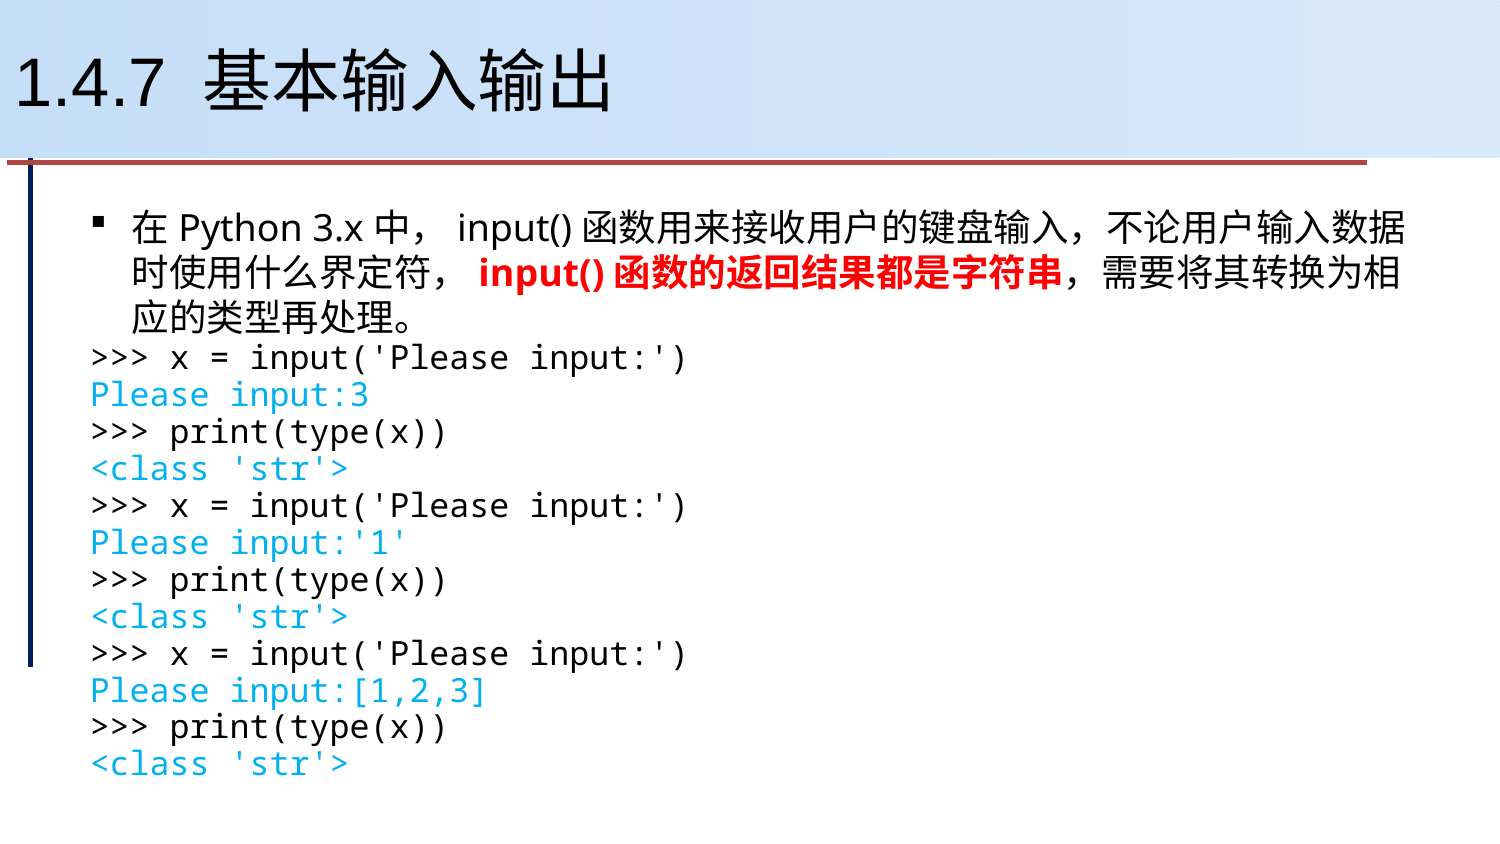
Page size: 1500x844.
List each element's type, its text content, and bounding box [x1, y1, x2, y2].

title 1.4.7 基本输入输出 [0, 0, 1500, 159]
list 在Python 3.x中，input()函数用来接收用户的键盘输入，不论用户输入数据时使用什么界定符，input()函数的返回结果都是字符串，需要将其转换为相应的类型再处理。 >>> x = input('Please input:') Please input:3 >>> print(type(x)) <class 'str'> >>> x = input('Please input:') Please input:'1' >>> print(type(x)) <class 'str'> >>> x = input('Please input:') Please input:[1,2,3] >>> print(type(x)) <class 'str'> [74, 196, 1426, 755]
